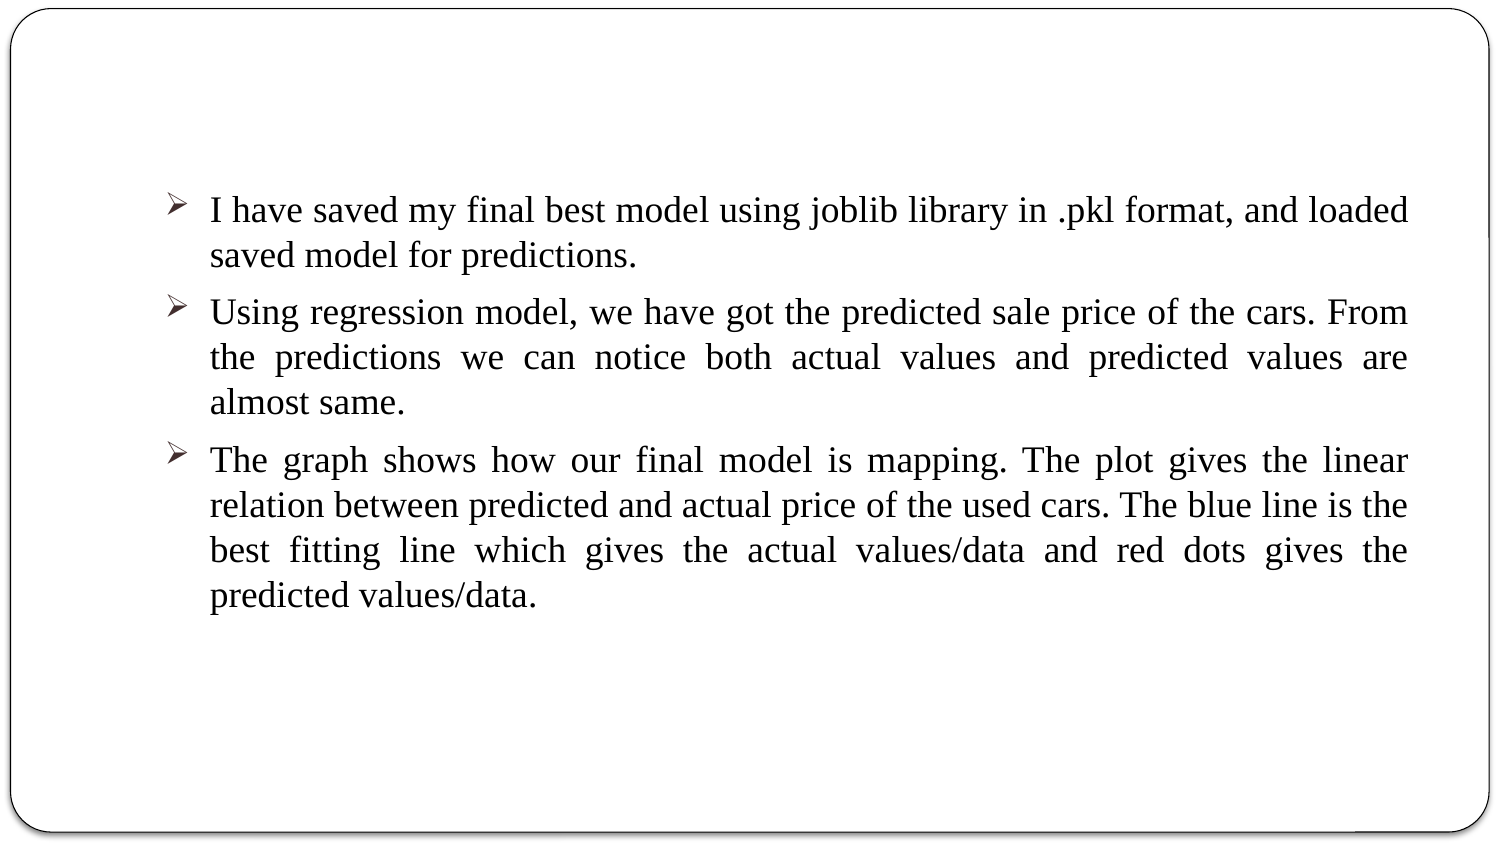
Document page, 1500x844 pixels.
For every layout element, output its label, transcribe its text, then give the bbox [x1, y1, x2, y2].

list I have saved my final best model using joblib library in .pkl format, and loaded saved model for predictions. Using regression model, we have got the predicted sale price of the cars. From the predictions we can notice both actual values and predicted values are almost same. The graph shows how our final model is mapping. The plot gives the linear relation between predicted and actual price of the used cars. The blue line is the best fitting line which gives the actual values/data and red dots gives the predicted values/data. [150, 178, 1425, 741]
